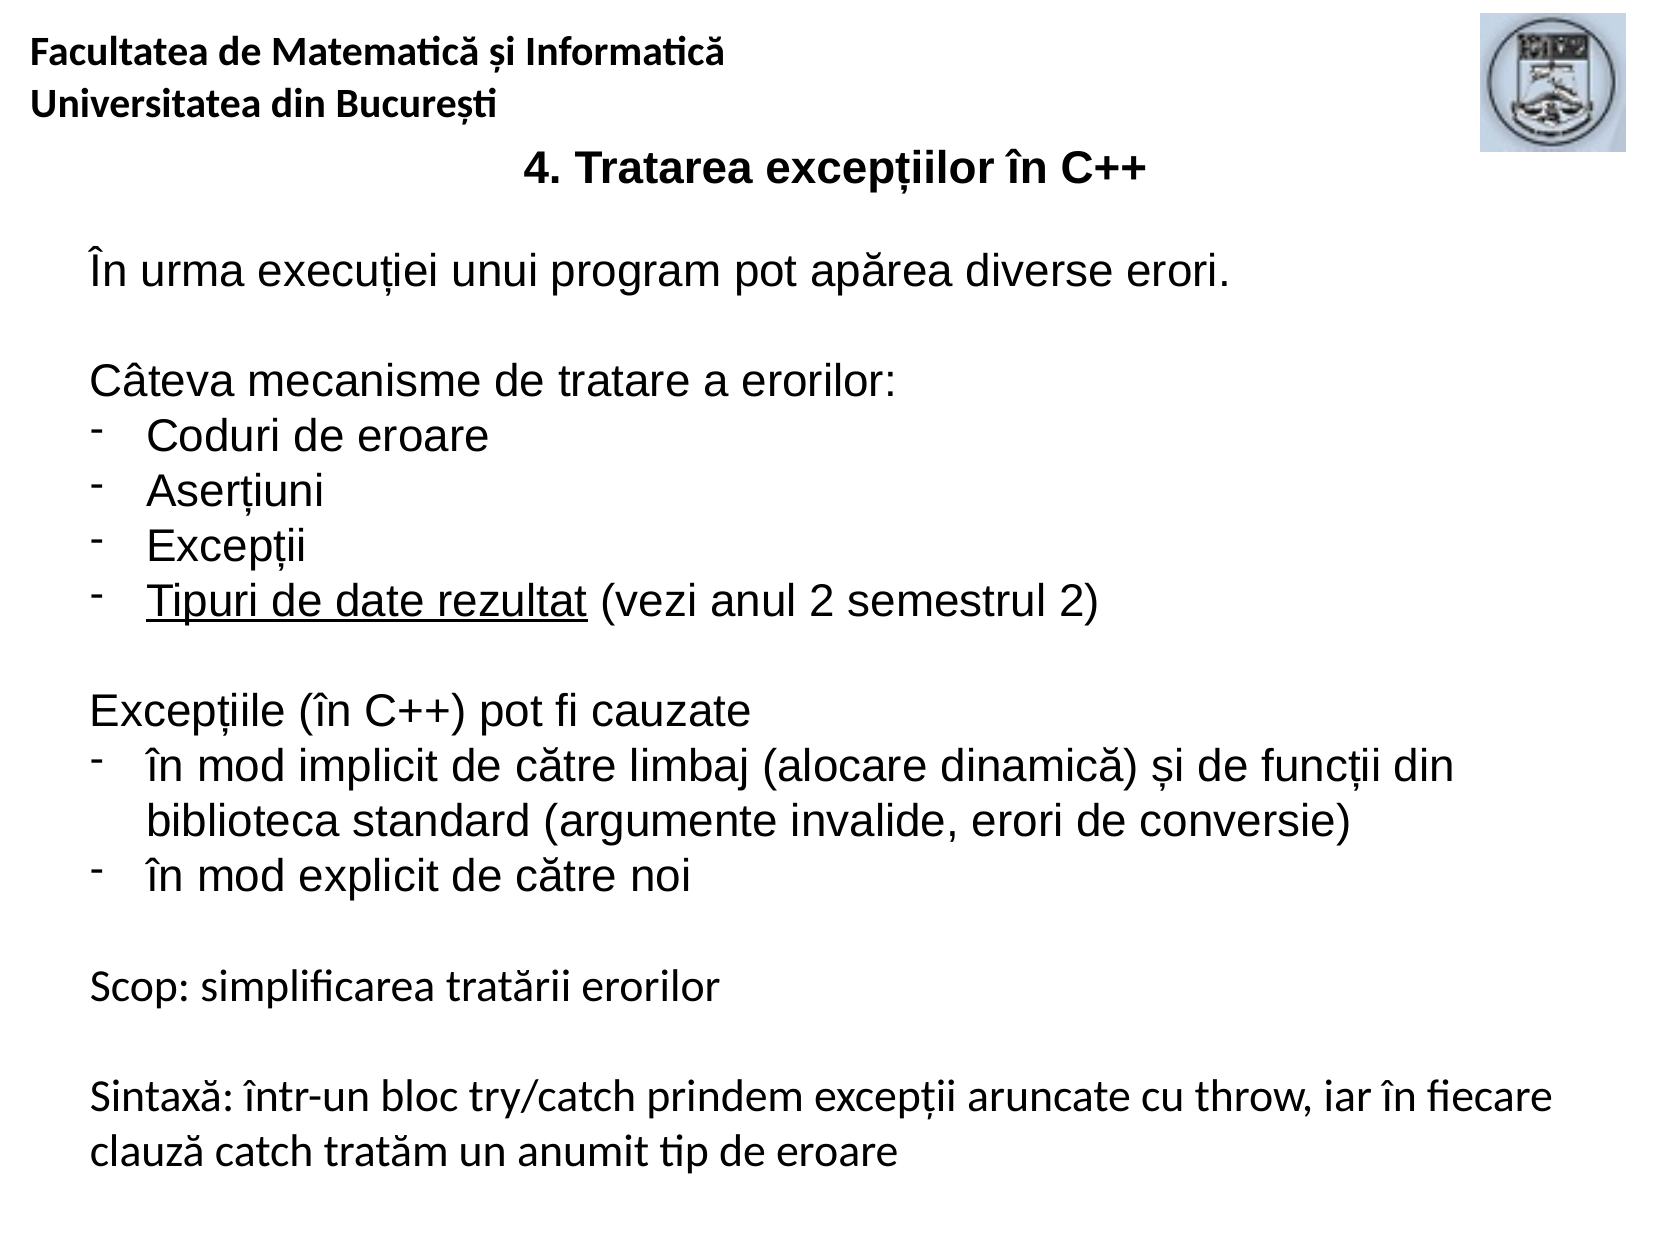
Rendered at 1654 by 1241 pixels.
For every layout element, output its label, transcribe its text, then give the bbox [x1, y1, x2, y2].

text_box În urma execuției unui program pot apărea diverse erori. Câteva mecanisme de tratare a erorilor: Coduri de eroare Aserțiuni Excepții Tipuri de date rezultat (vezi anul 2 semestrul 2) Excepțiile (în C++) pot fi cauzate în mod implicit de către limbaj (alocare dinamică) și de funcții din biblioteca standard (argumente invalide, erori de conversie)​ în mod explicit de către noi Scop: simplificarea tratării erorilor Sintaxă: într-un bloc try/catch prindem excepții aruncate cu throw, iar în fiecare clauză catch tratăm un anumit tip de eroare [74, 233, 1590, 1158]
text_box 4. Tratarea excepțiilor în C++ [380, 135, 1290, 209]
text_box Facultatea de Matematică și Informatică Universitatea din București [13, 13, 841, 122]
picture [1480, 13, 1626, 152]
